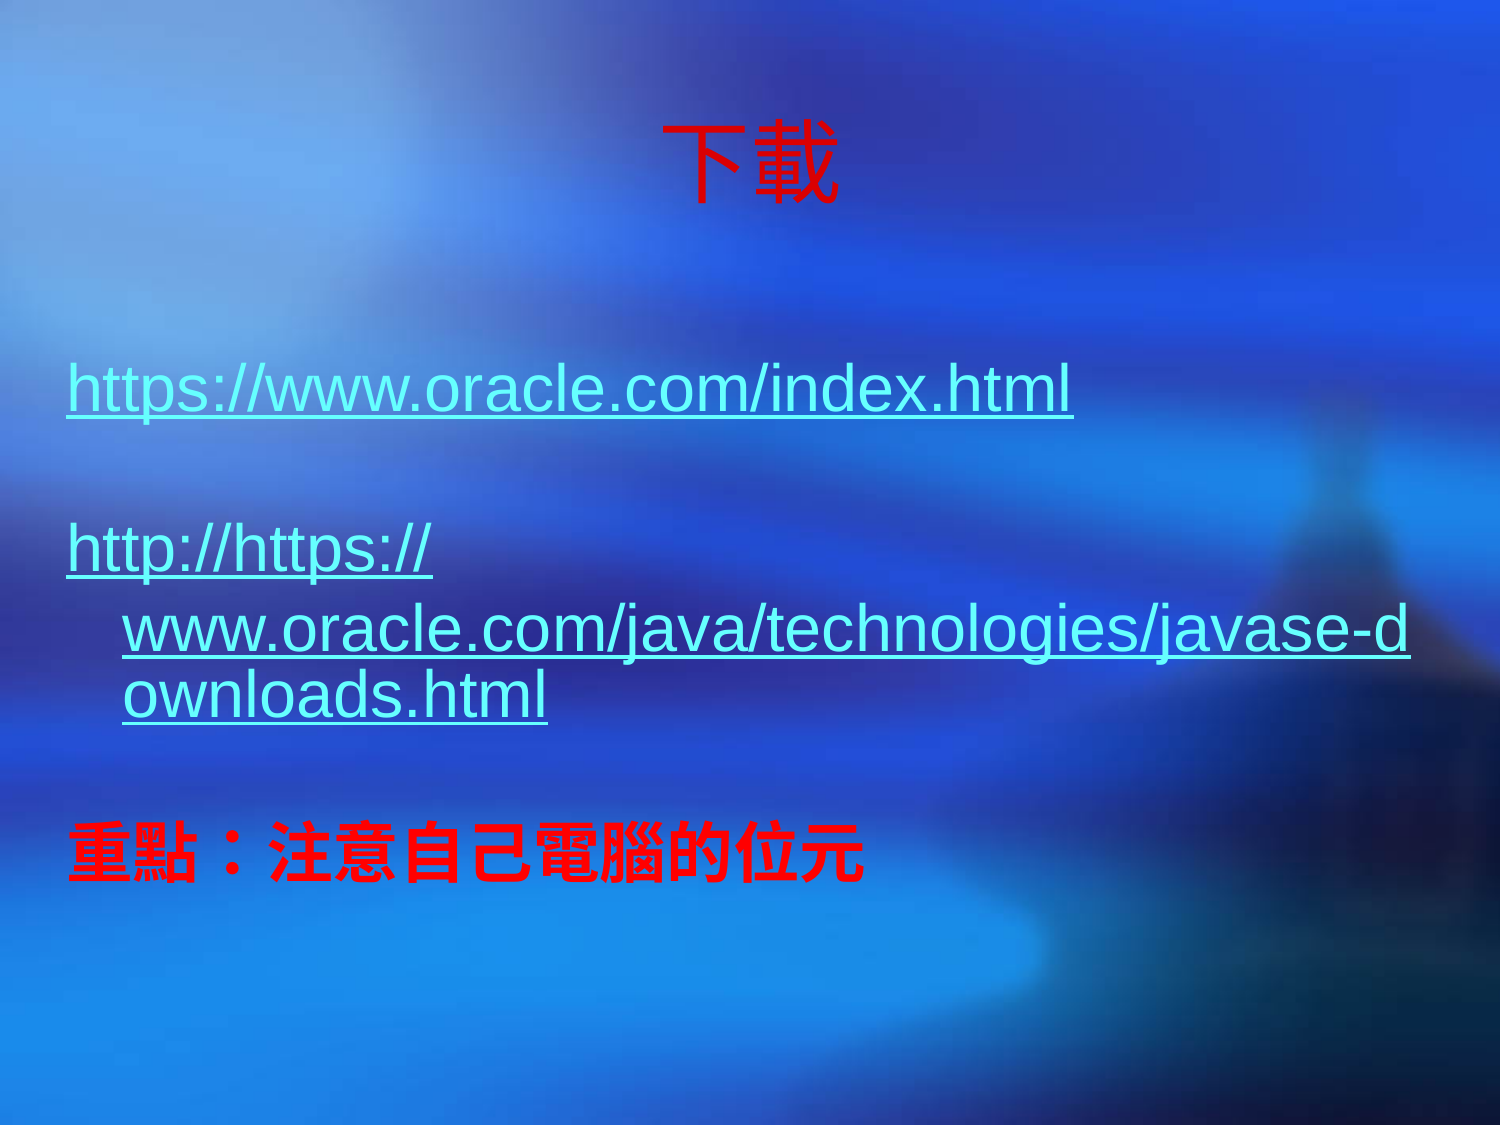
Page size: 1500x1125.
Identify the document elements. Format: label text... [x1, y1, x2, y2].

picture [0, 0, 1500, 1125]
list https://www.oracle.com/index.html http://https://www.oracle.com/java/technologies/javase-downloads.html 重點：注意自己電腦的位元 [51, 329, 1449, 891]
title 下載 [51, 90, 1449, 184]
